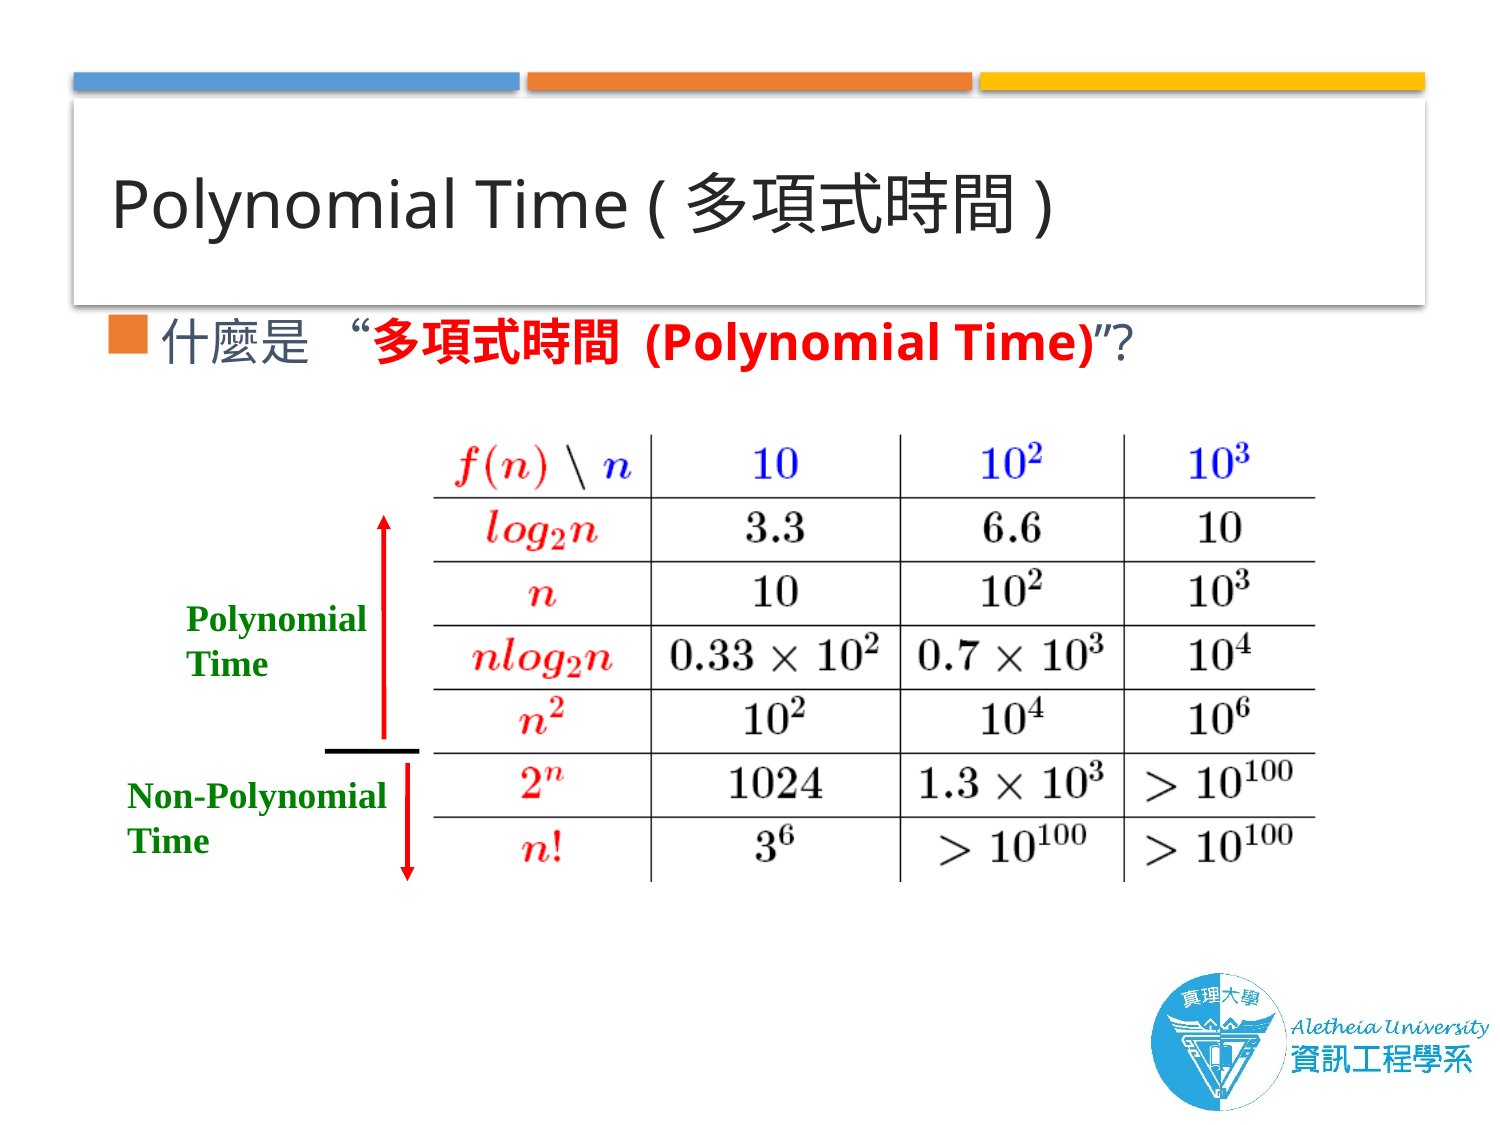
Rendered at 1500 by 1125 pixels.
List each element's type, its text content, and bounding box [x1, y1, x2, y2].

list 什麼是 “多項式時間 (Polynomial Time)”? [95, 302, 1406, 959]
picture [430, 431, 1318, 882]
text_box [401, 763, 414, 882]
text_box [377, 515, 390, 740]
text_box Non-Polynomial Time [112, 764, 403, 869]
title Polynomial Time (多項式時間) [95, 112, 1406, 291]
picture [1151, 973, 1489, 1111]
text_box Polynomial Time [171, 586, 383, 692]
